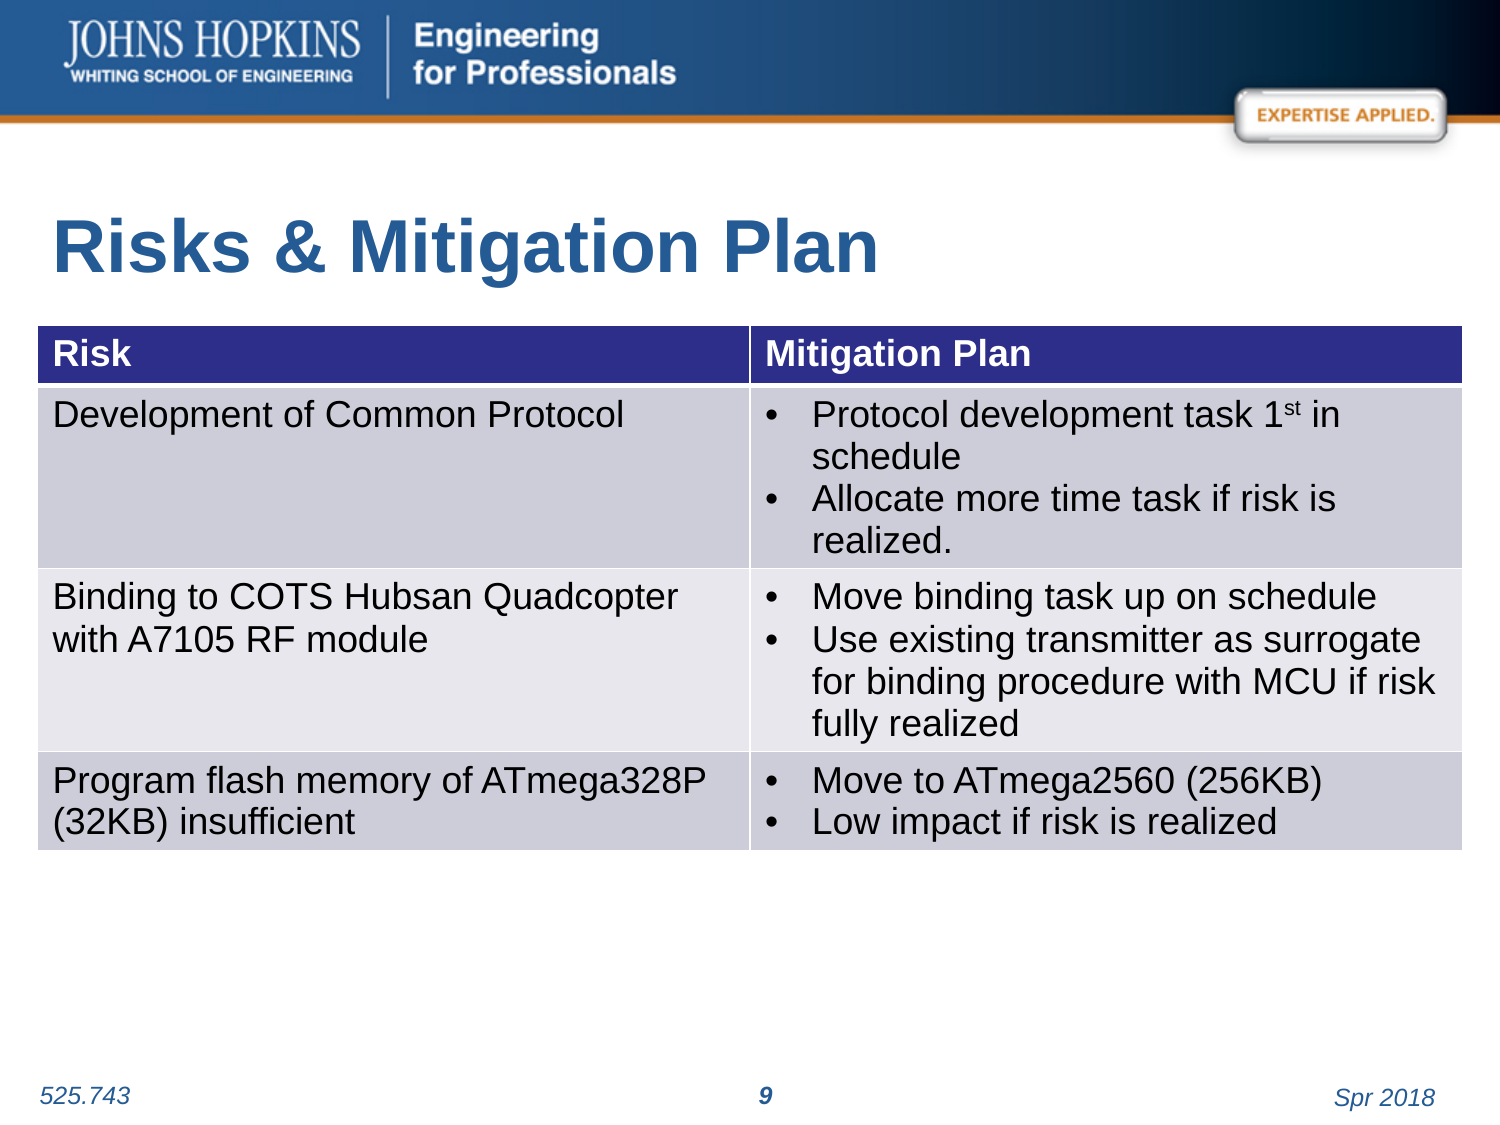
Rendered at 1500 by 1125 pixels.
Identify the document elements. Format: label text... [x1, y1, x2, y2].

table_header Risk [38, 326, 749, 383]
table_header Mitigation Plan [751, 326, 1462, 383]
table_cell Protocol development task 1st in schedule Allocate more time task if risk is realized. [751, 388, 1462, 568]
slide_number Spr 2018 [1318, 1073, 1500, 1125]
footer 525.743 [0, 1071, 267, 1125]
picture [0, 0, 1500, 166]
title Risks & Mitigation Plan [37, 204, 1338, 280]
table_cell Move binding task up on schedule Use existing transmitter as surrogate for binding procedure with MCU if risk fully realized [751, 569, 1462, 751]
table_cell Development of Common Protocol [38, 388, 749, 568]
slide_number 9 [687, 1071, 788, 1125]
table_cell Binding to COTS Hubsan Quadcopter with A7105 RF module [38, 569, 749, 751]
table_cell Move to ATmega2560 (256KB) Low impact if risk is realized [751, 752, 1462, 850]
table_cell Program flash memory of ATmega328P (32KB) insufficient [38, 752, 749, 850]
